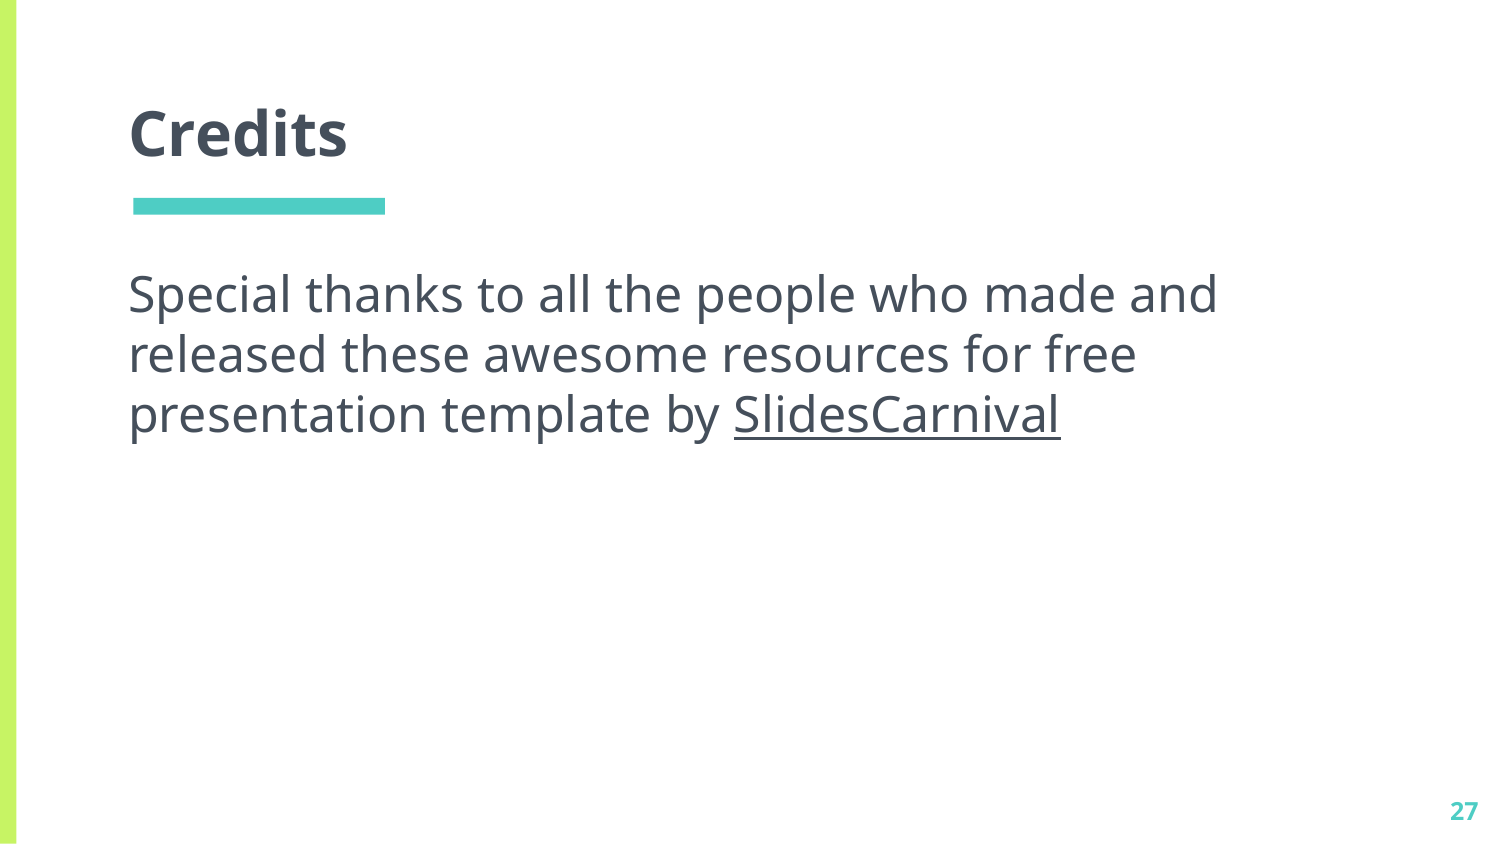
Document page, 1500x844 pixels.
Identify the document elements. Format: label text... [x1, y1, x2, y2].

title Credits [113, 24, 1387, 184]
list Special thanks to all the people who made and released these awesome resources for free presentation template by SlidesCarnival [113, 247, 1387, 719]
slide_number 27 [1403, 780, 1494, 832]
